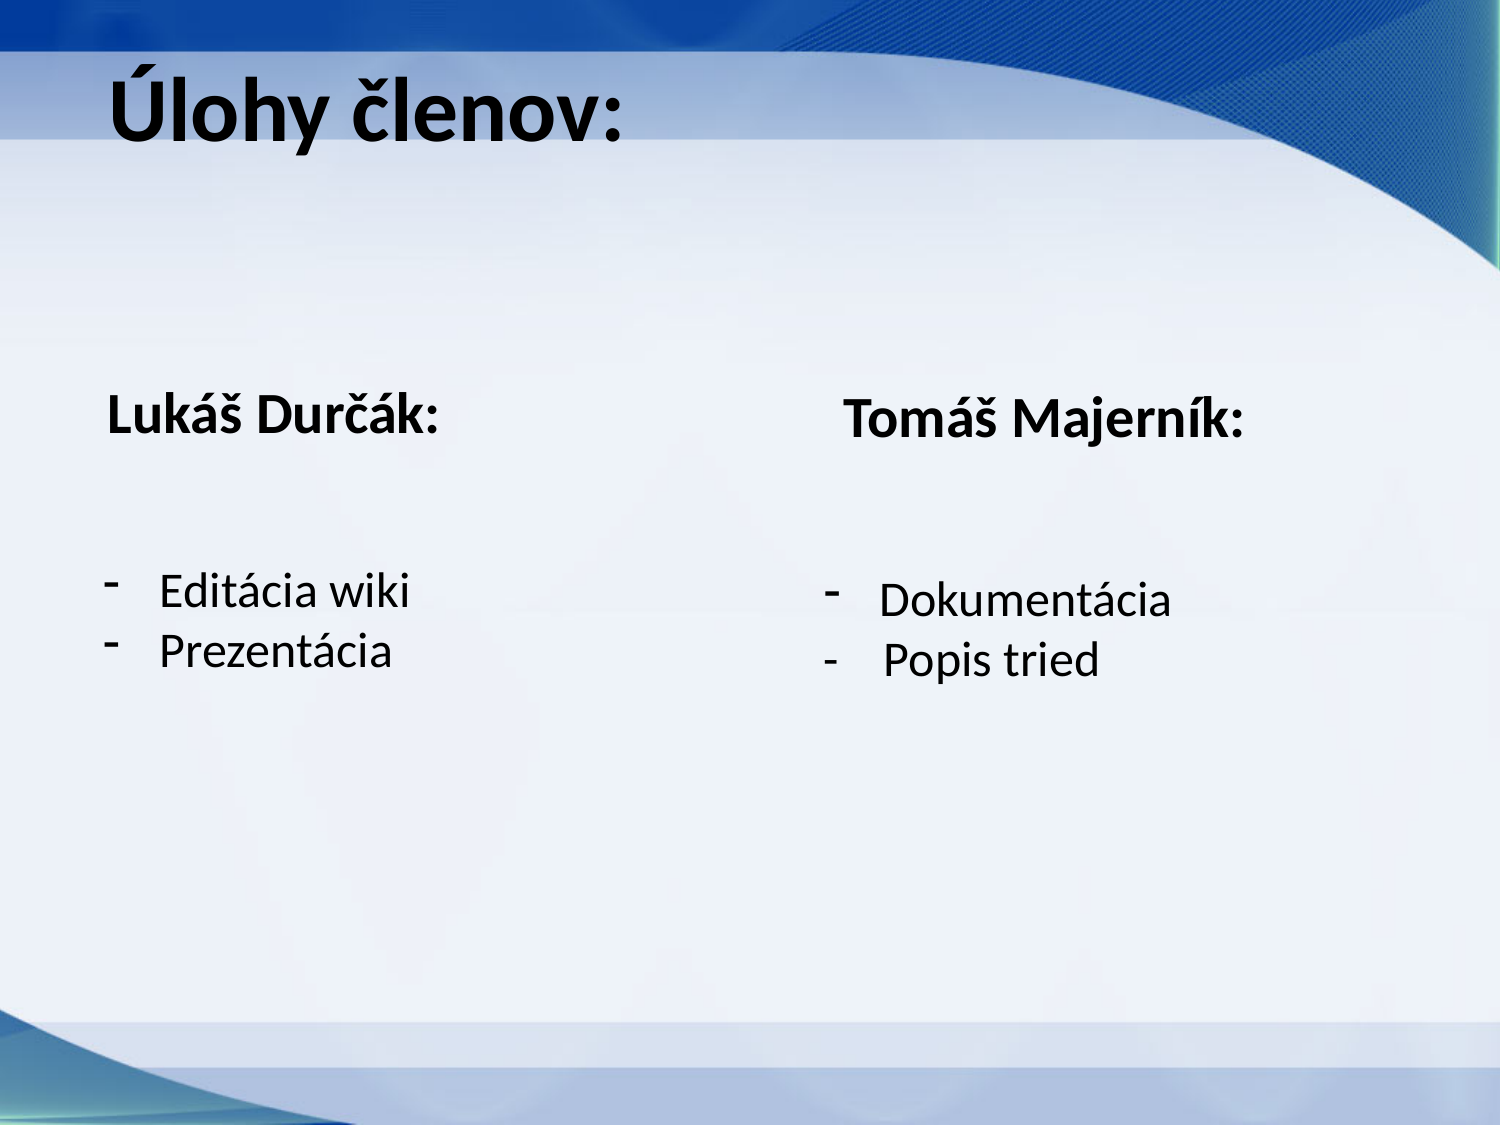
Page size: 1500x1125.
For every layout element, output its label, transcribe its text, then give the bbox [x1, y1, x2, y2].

text_box Editácia wiki Prezentácia [88, 550, 704, 686]
picture [0, 0, 1500, 1125]
text_box Úlohy členov: [42, 42, 693, 168]
text_box Dokumentácia - Popis tried [808, 559, 1425, 695]
text_box Tomáš Majerník: [808, 343, 1281, 486]
text_box Lukáš Durčák: [38, 339, 510, 482]
